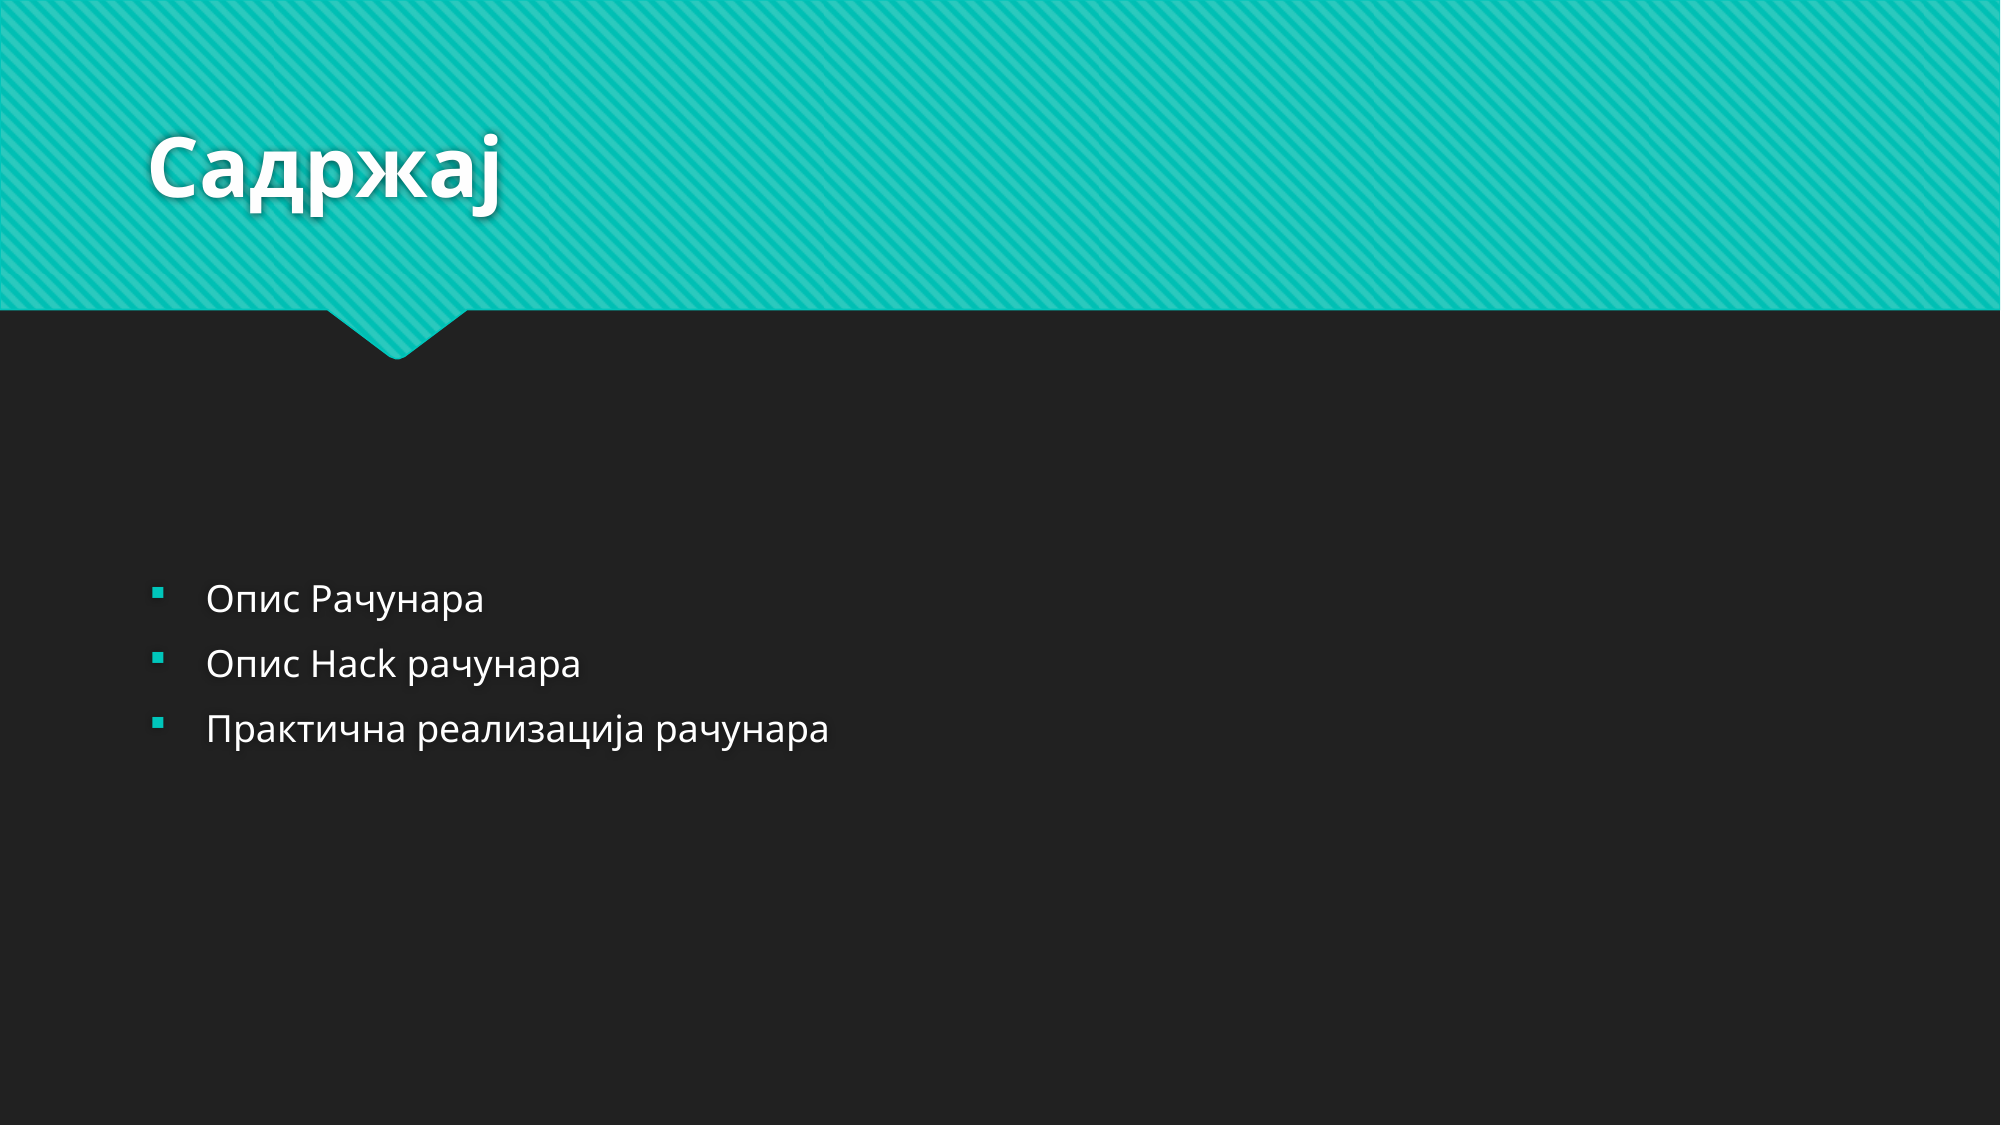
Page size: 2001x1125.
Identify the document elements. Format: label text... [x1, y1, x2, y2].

title Садржај [131, 84, 1866, 244]
list Опис Рачунара Опис Hack рачунара Практична реализација рачунара [134, 364, 1866, 962]
